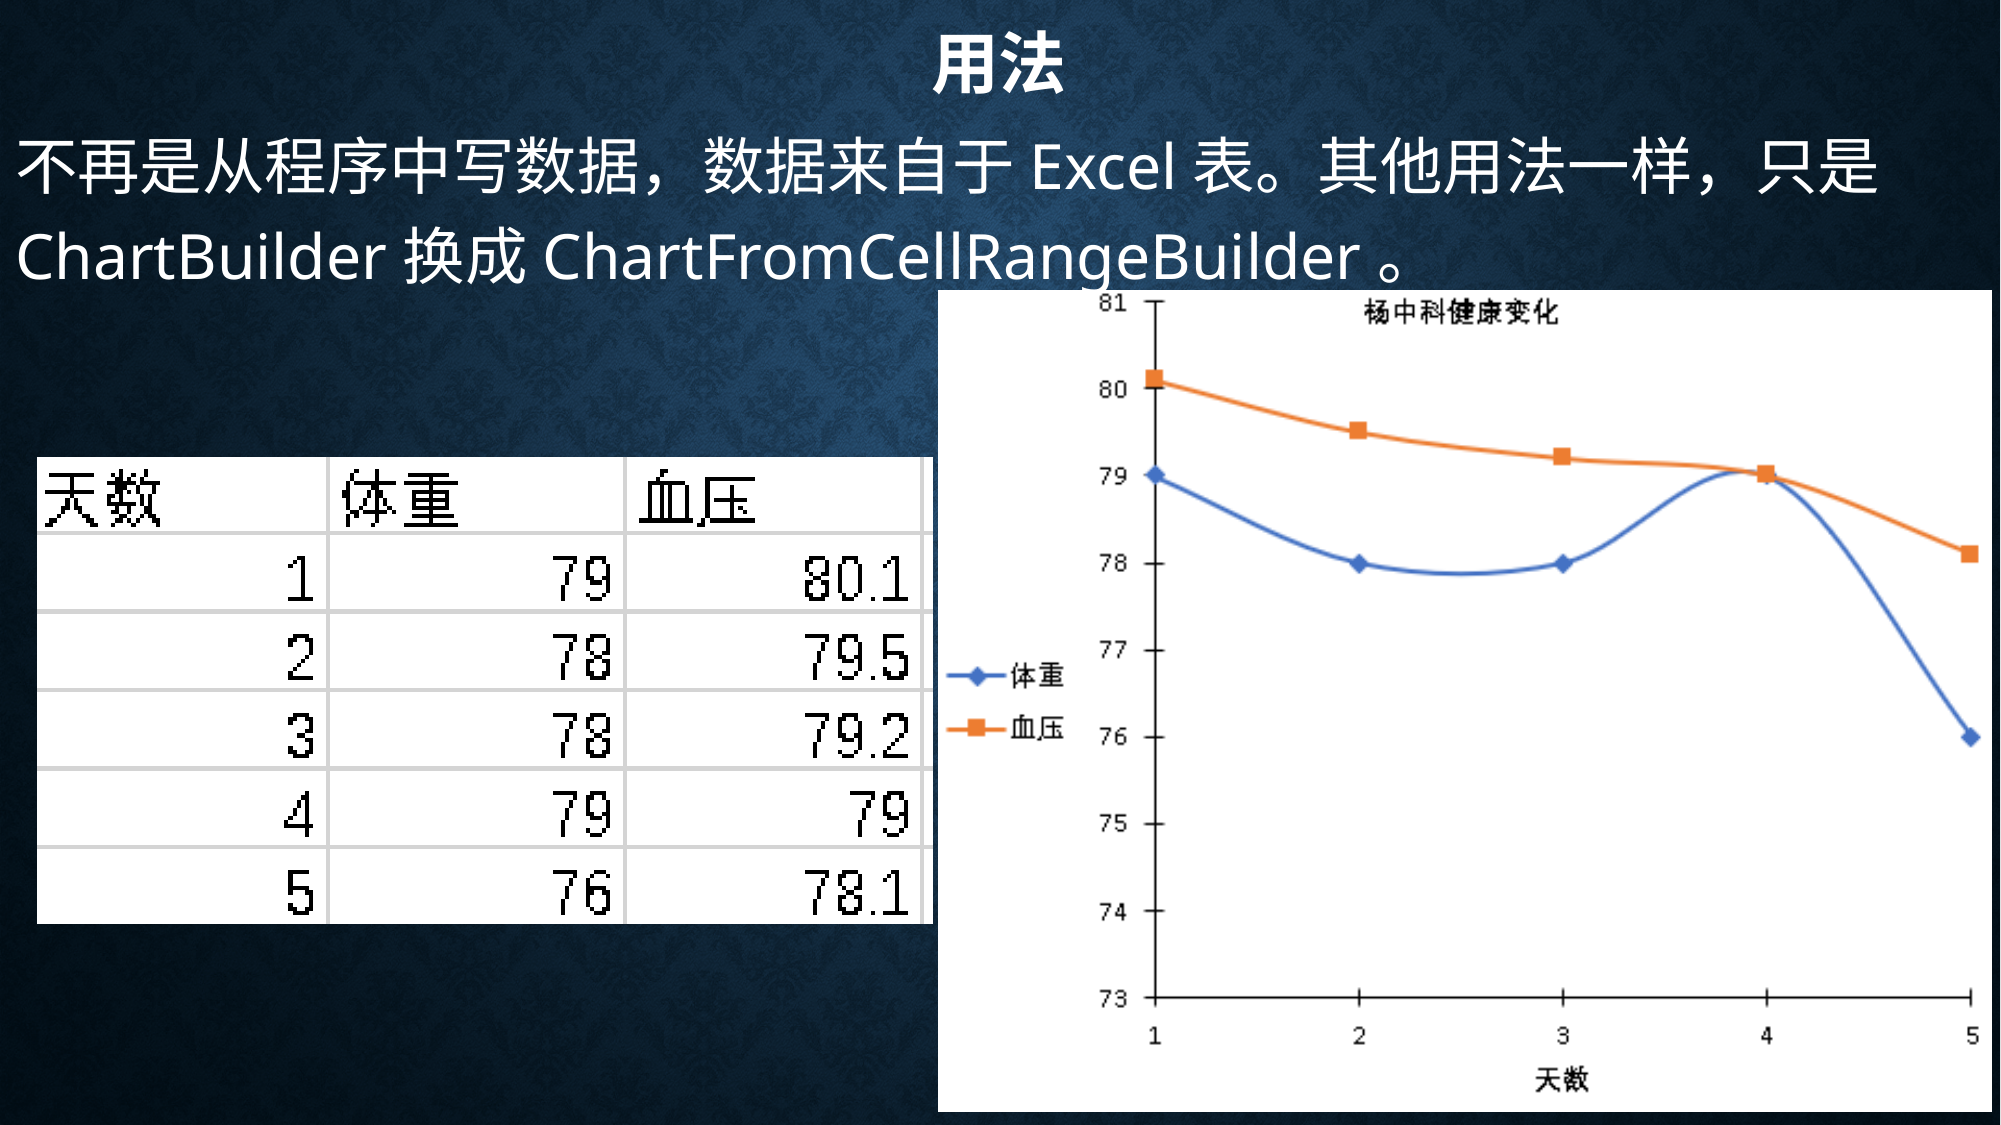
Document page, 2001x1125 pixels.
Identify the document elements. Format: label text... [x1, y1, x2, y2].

list 不再是从程序中写数据，数据来自于Excel表。其他用法一样，只是ChartBuilder换成ChartFromCellRangeBuilder。 [0, 104, 1963, 291]
picture [937, 289, 1992, 1112]
title 用法 [149, 22, 1849, 104]
picture [36, 457, 933, 925]
